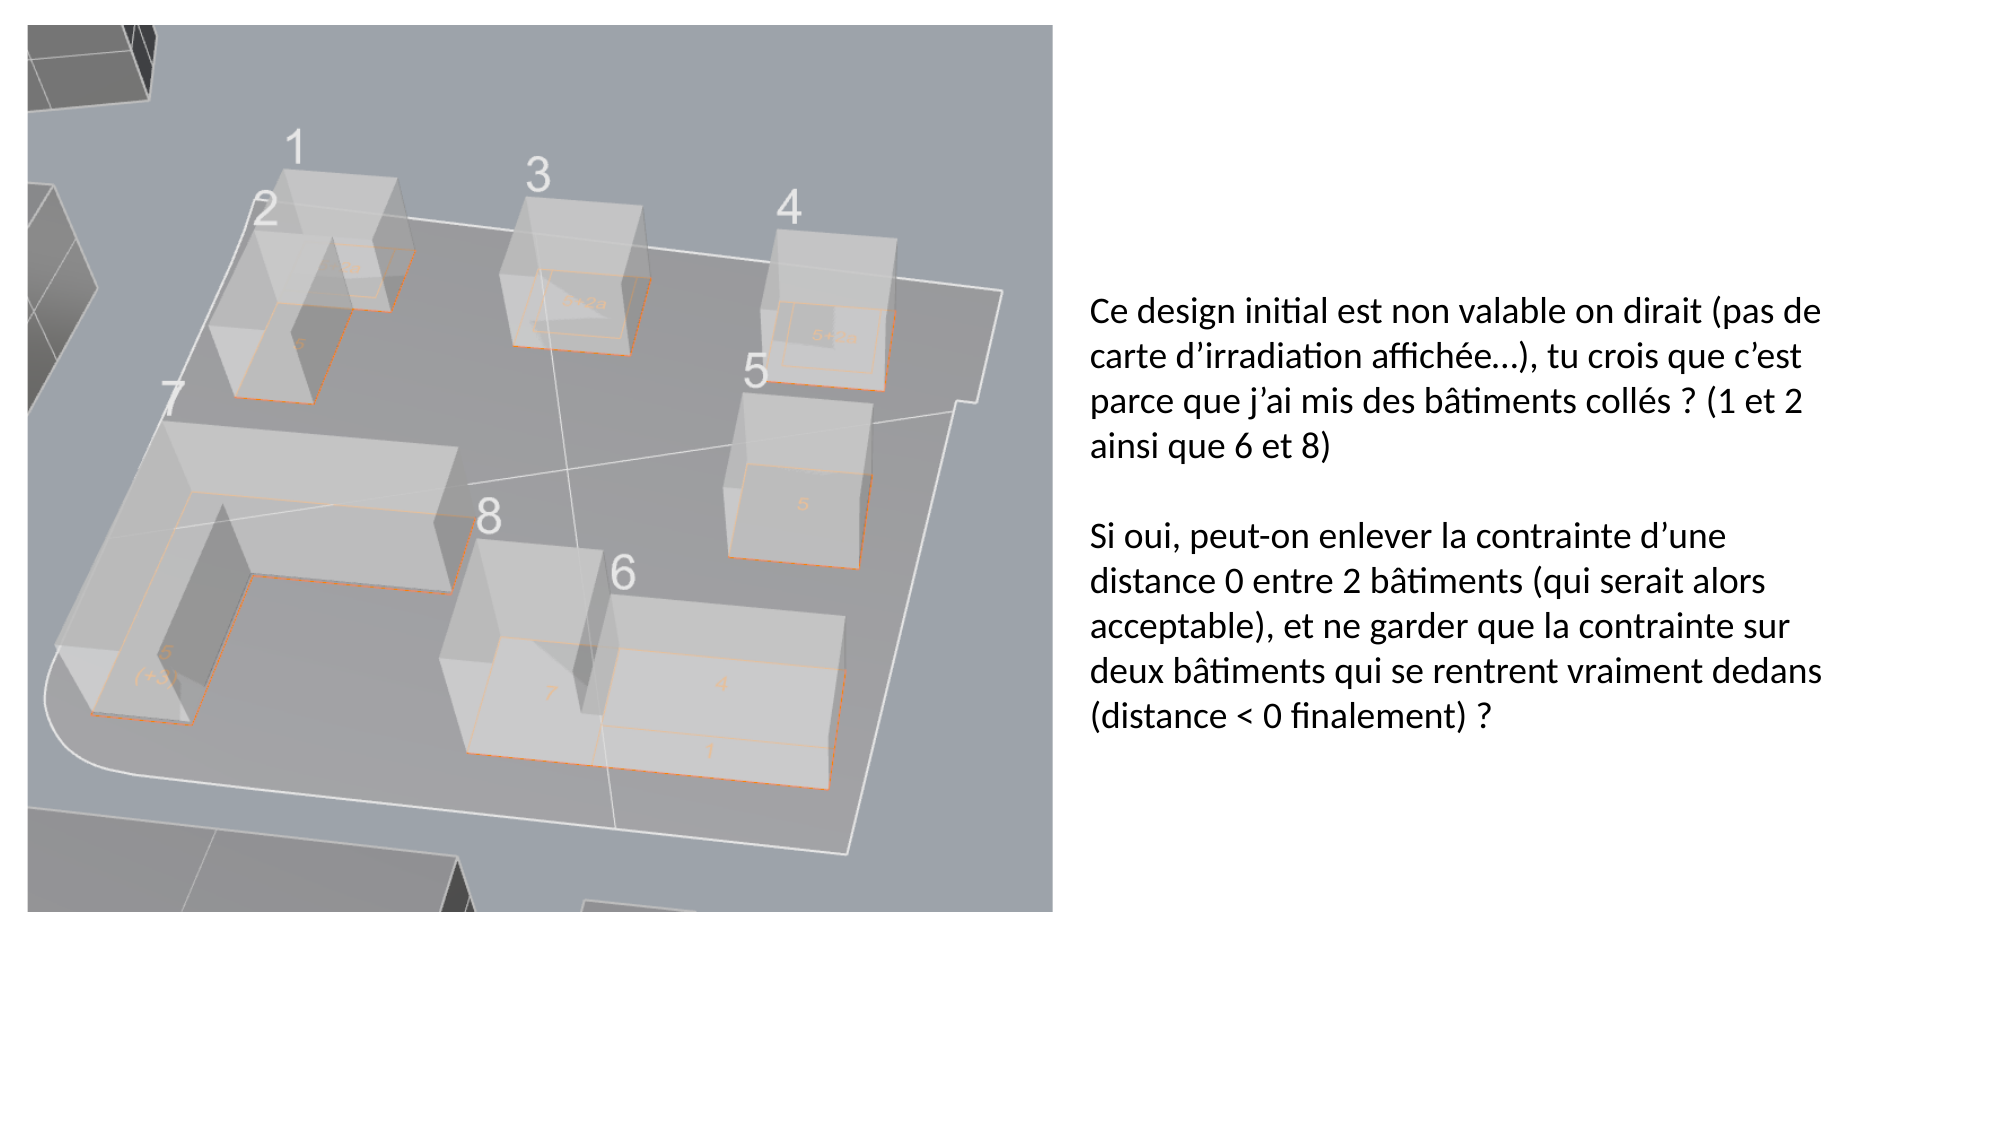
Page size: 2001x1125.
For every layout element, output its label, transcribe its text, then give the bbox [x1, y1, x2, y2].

text_box Ce design initial est non valable on dirait (pas de carte d’irradiation affichée…), tu crois que c’est parce que j’ai mis des bâtiments collés ? (1 et 2 ainsi que 6 et 8) Si oui, peut-on enlever la contrainte d’une distance 0 entre 2 bâtiments (qui serait alors acceptable), et ne garder que la contrainte sur deux bâtiments qui se rentrent vraiment dedans (distance < 0 finalement) ? [1074, 279, 1866, 744]
picture [27, 25, 1053, 912]
